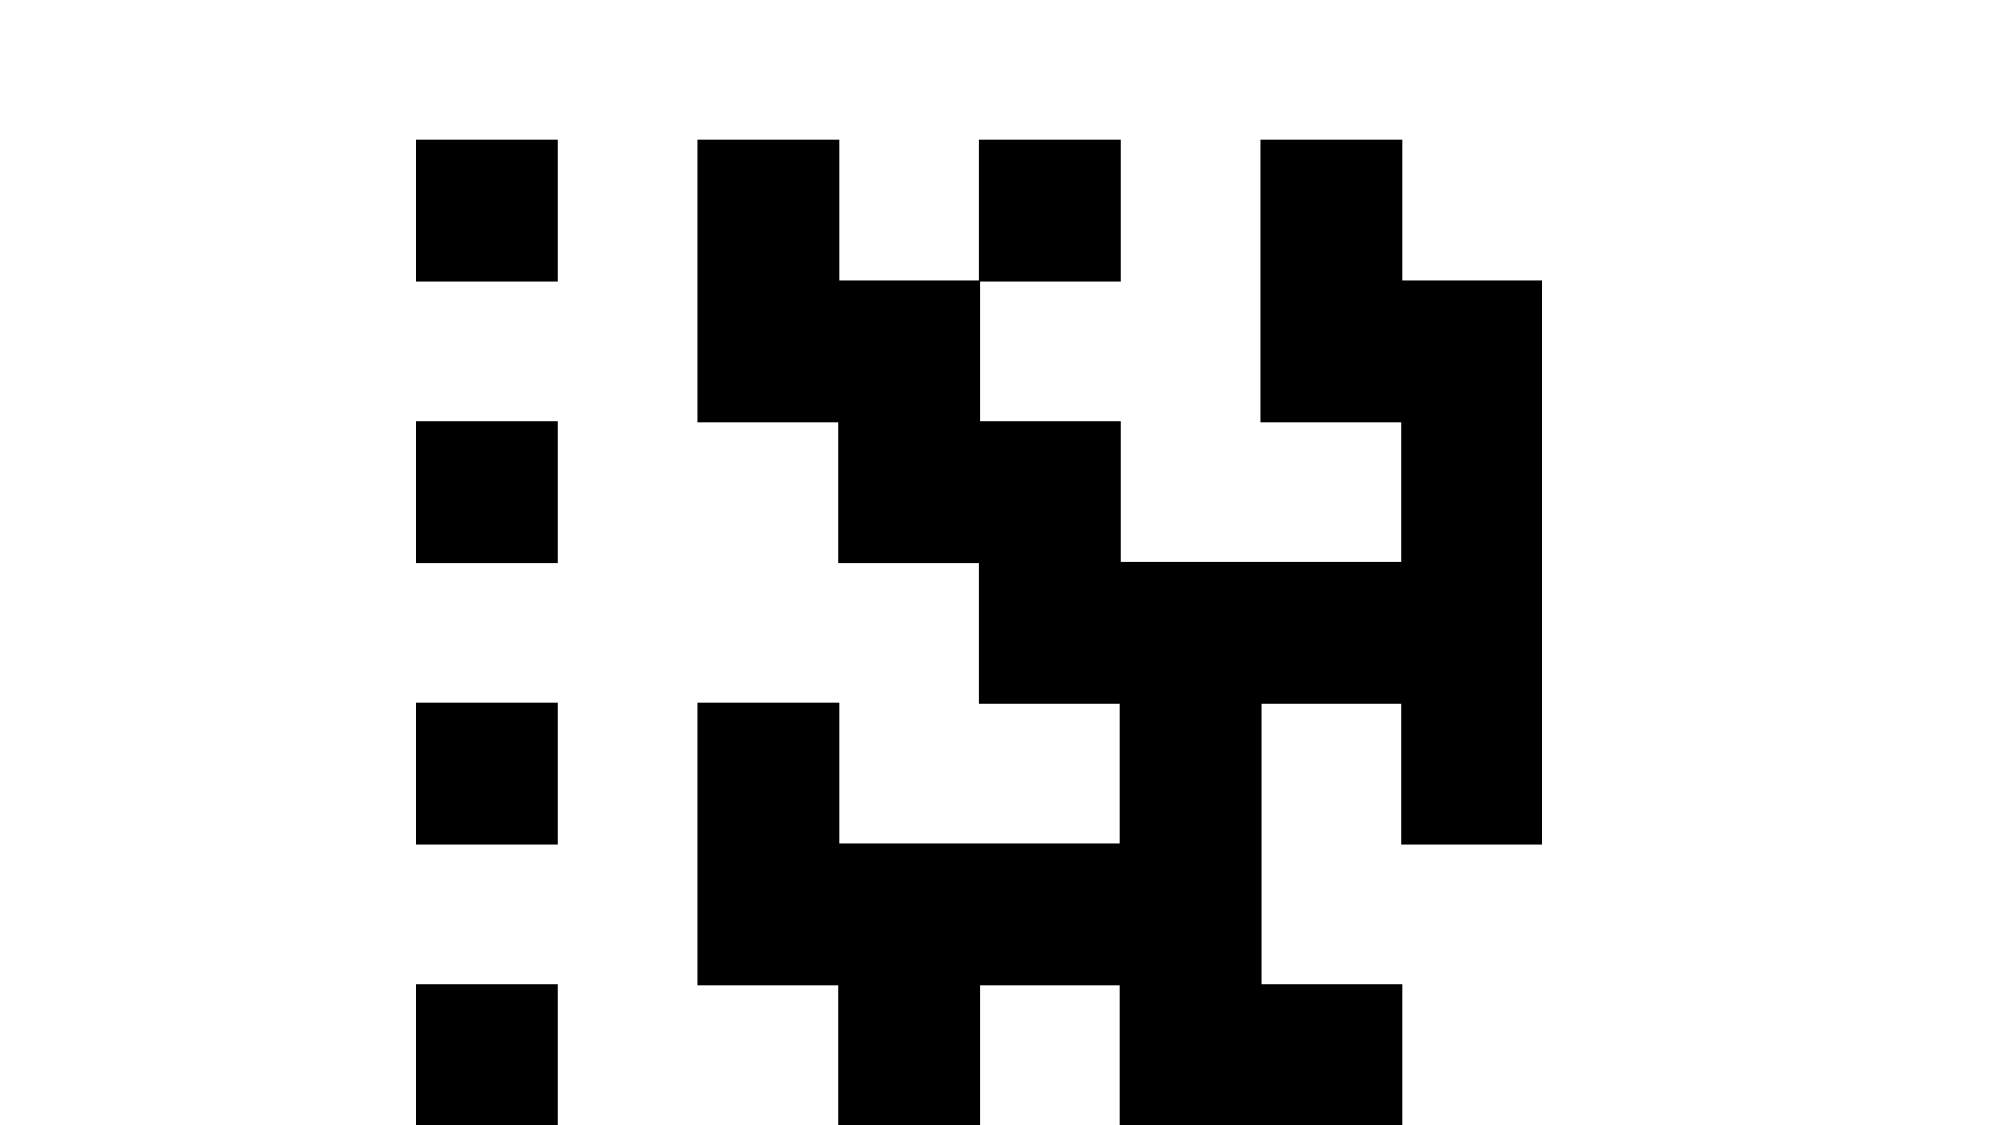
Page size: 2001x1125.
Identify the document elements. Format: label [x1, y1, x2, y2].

picture [416, 0, 1542, 1125]
